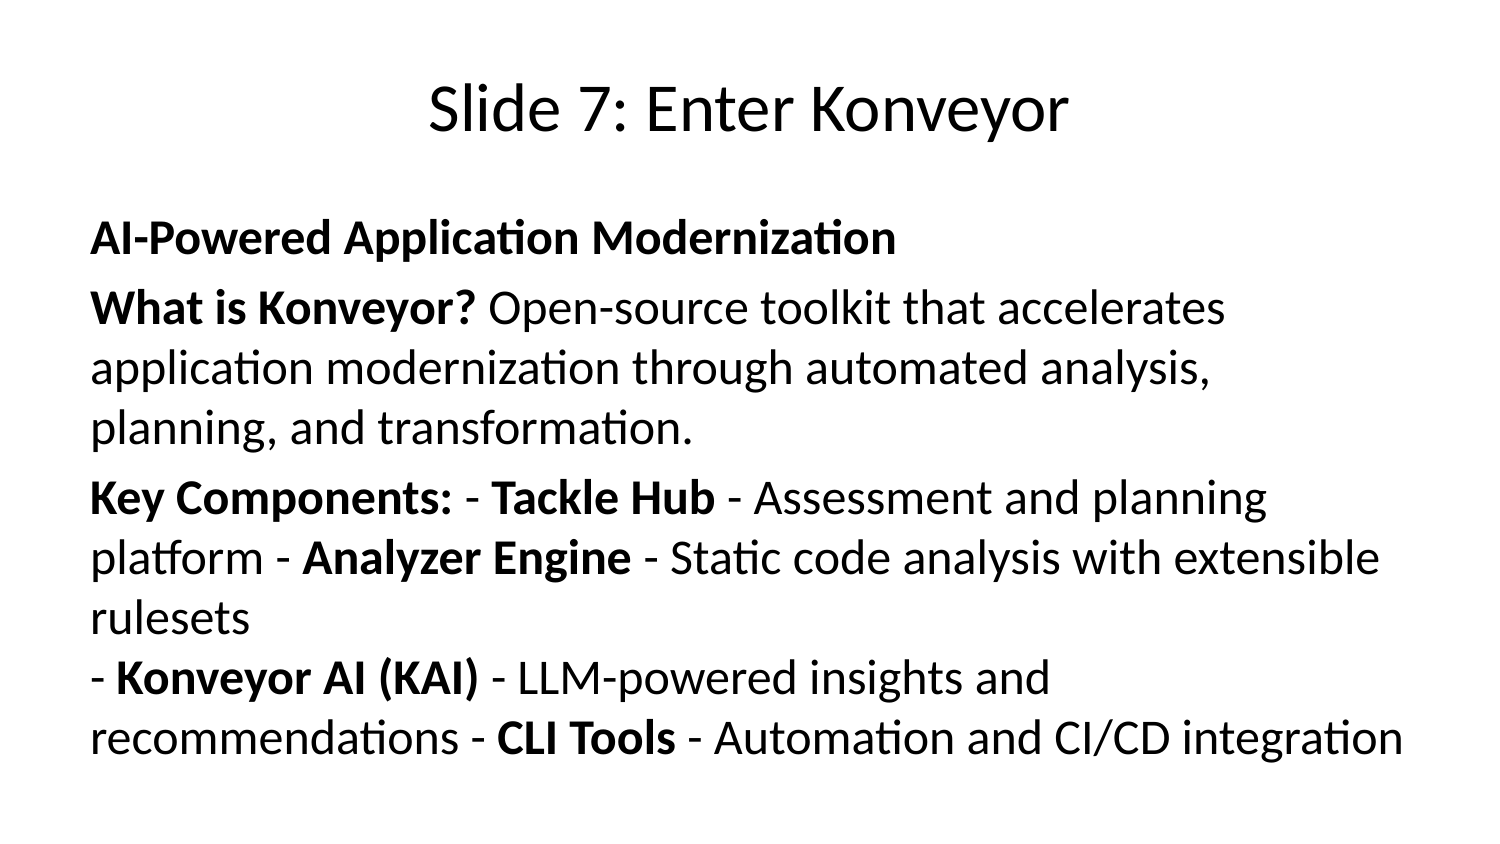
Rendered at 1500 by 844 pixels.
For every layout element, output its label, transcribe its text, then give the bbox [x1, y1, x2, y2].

title Slide 7: Enter Konveyor [75, 33, 1425, 175]
list AI-Powered Application Modernization What is Konveyor? Open-source toolkit that accelerates application modernization through automated analysis, planning, and transformation. Key Components: - Tackle Hub - Assessment and planning platform - Analyzer Engine - Static code analysis with extensible rulesets - Konveyor AI (KAI) - LLM-powered insights and recommendations - CLI Tools - Automation and CI/CD integration [75, 196, 1425, 754]
